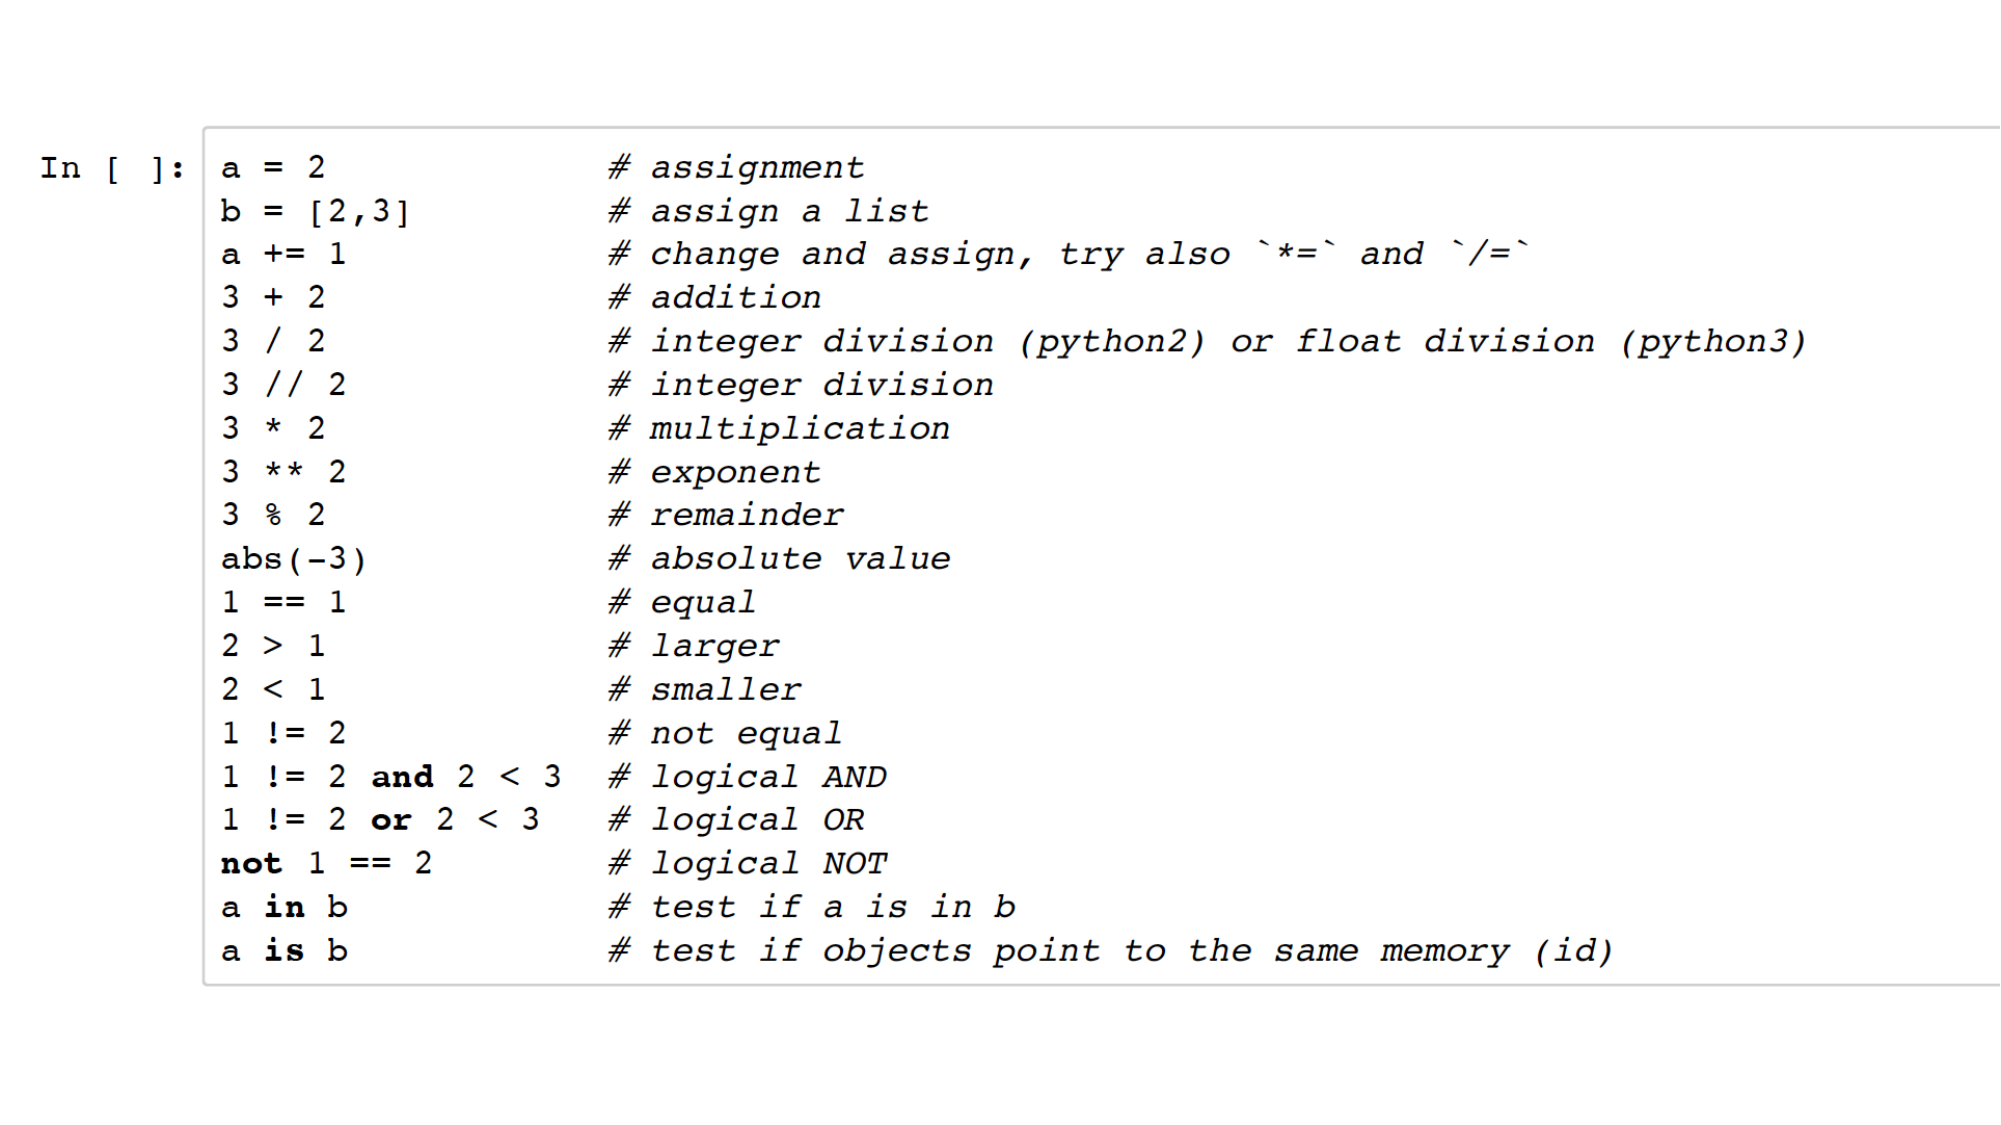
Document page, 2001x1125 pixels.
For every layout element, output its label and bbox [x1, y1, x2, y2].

picture [0, 107, 2000, 1018]
